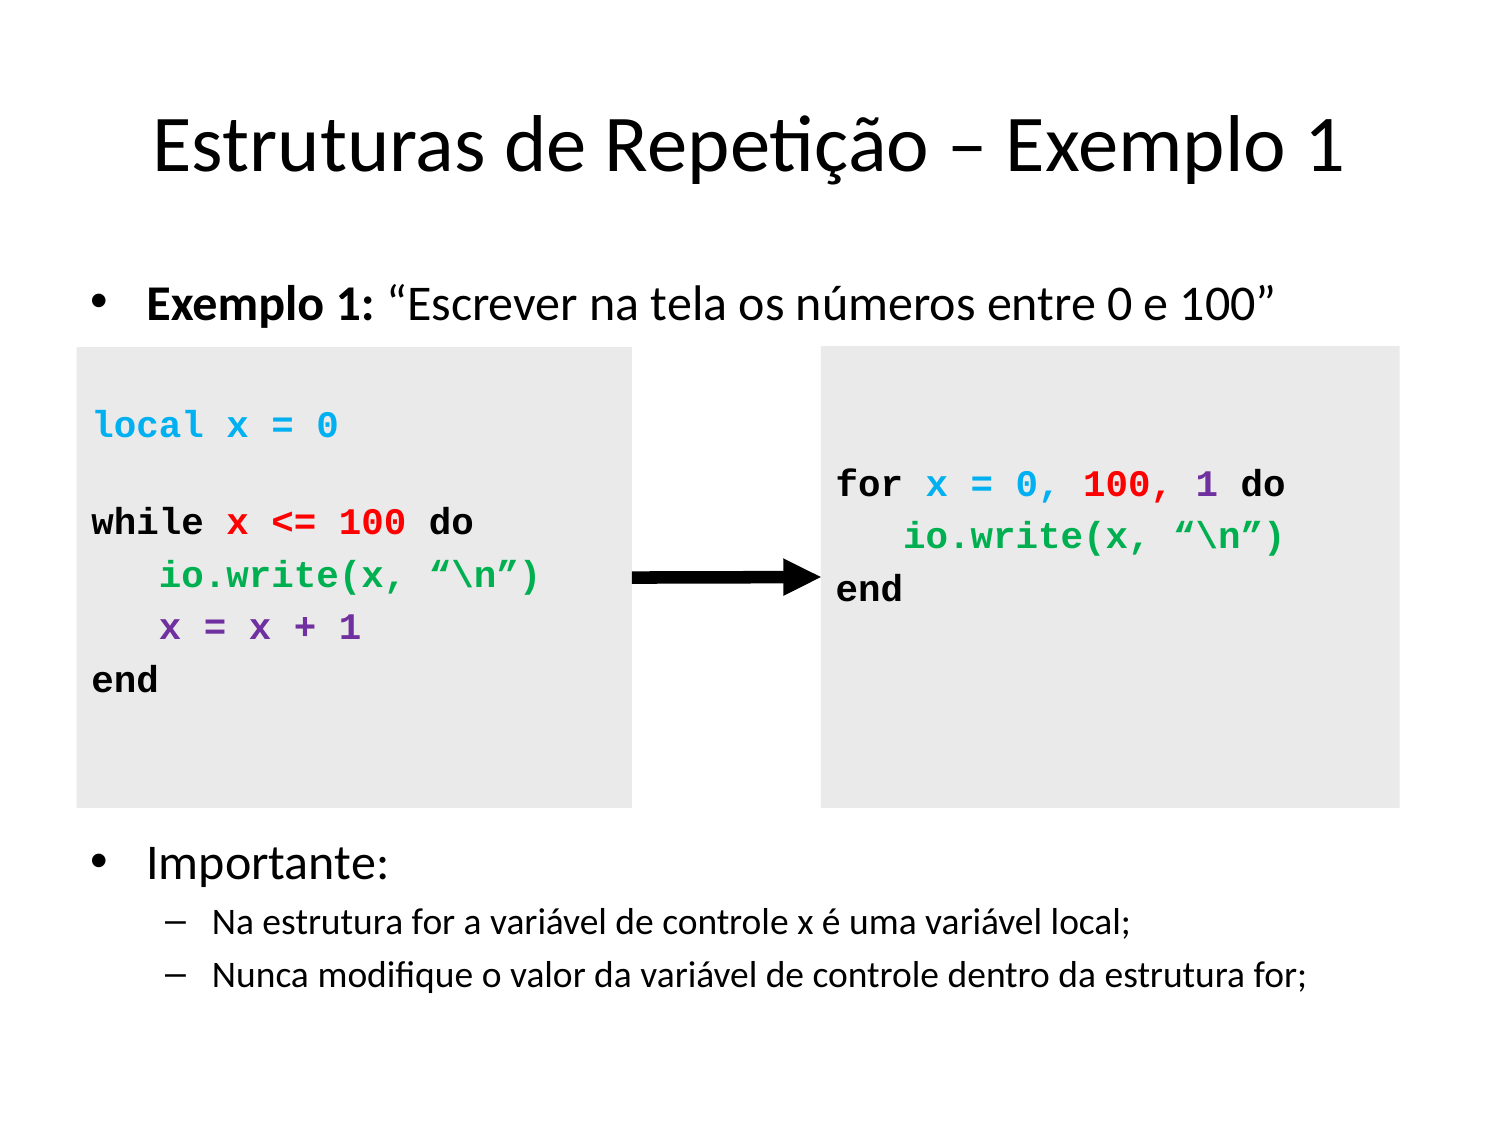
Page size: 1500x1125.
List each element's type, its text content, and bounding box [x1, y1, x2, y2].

title Estruturas de Repetição – Exemplo 1 [75, 45, 1425, 233]
text_box local x = 0 while x <= 100 do io.write(x, “\n”) x = x + 1 end [76, 347, 632, 808]
list Exemplo 1: “Escrever na tela os números entre 0 e 100” Importante: Na estrutura for a variável de controle x é uma variável local; Nunca modifique o valor da variável de controle dentro da estrutura for; [75, 262, 1412, 1035]
text_box for x = 0, 100, 1 do io.write(x, “\n”) end [820, 346, 1400, 808]
